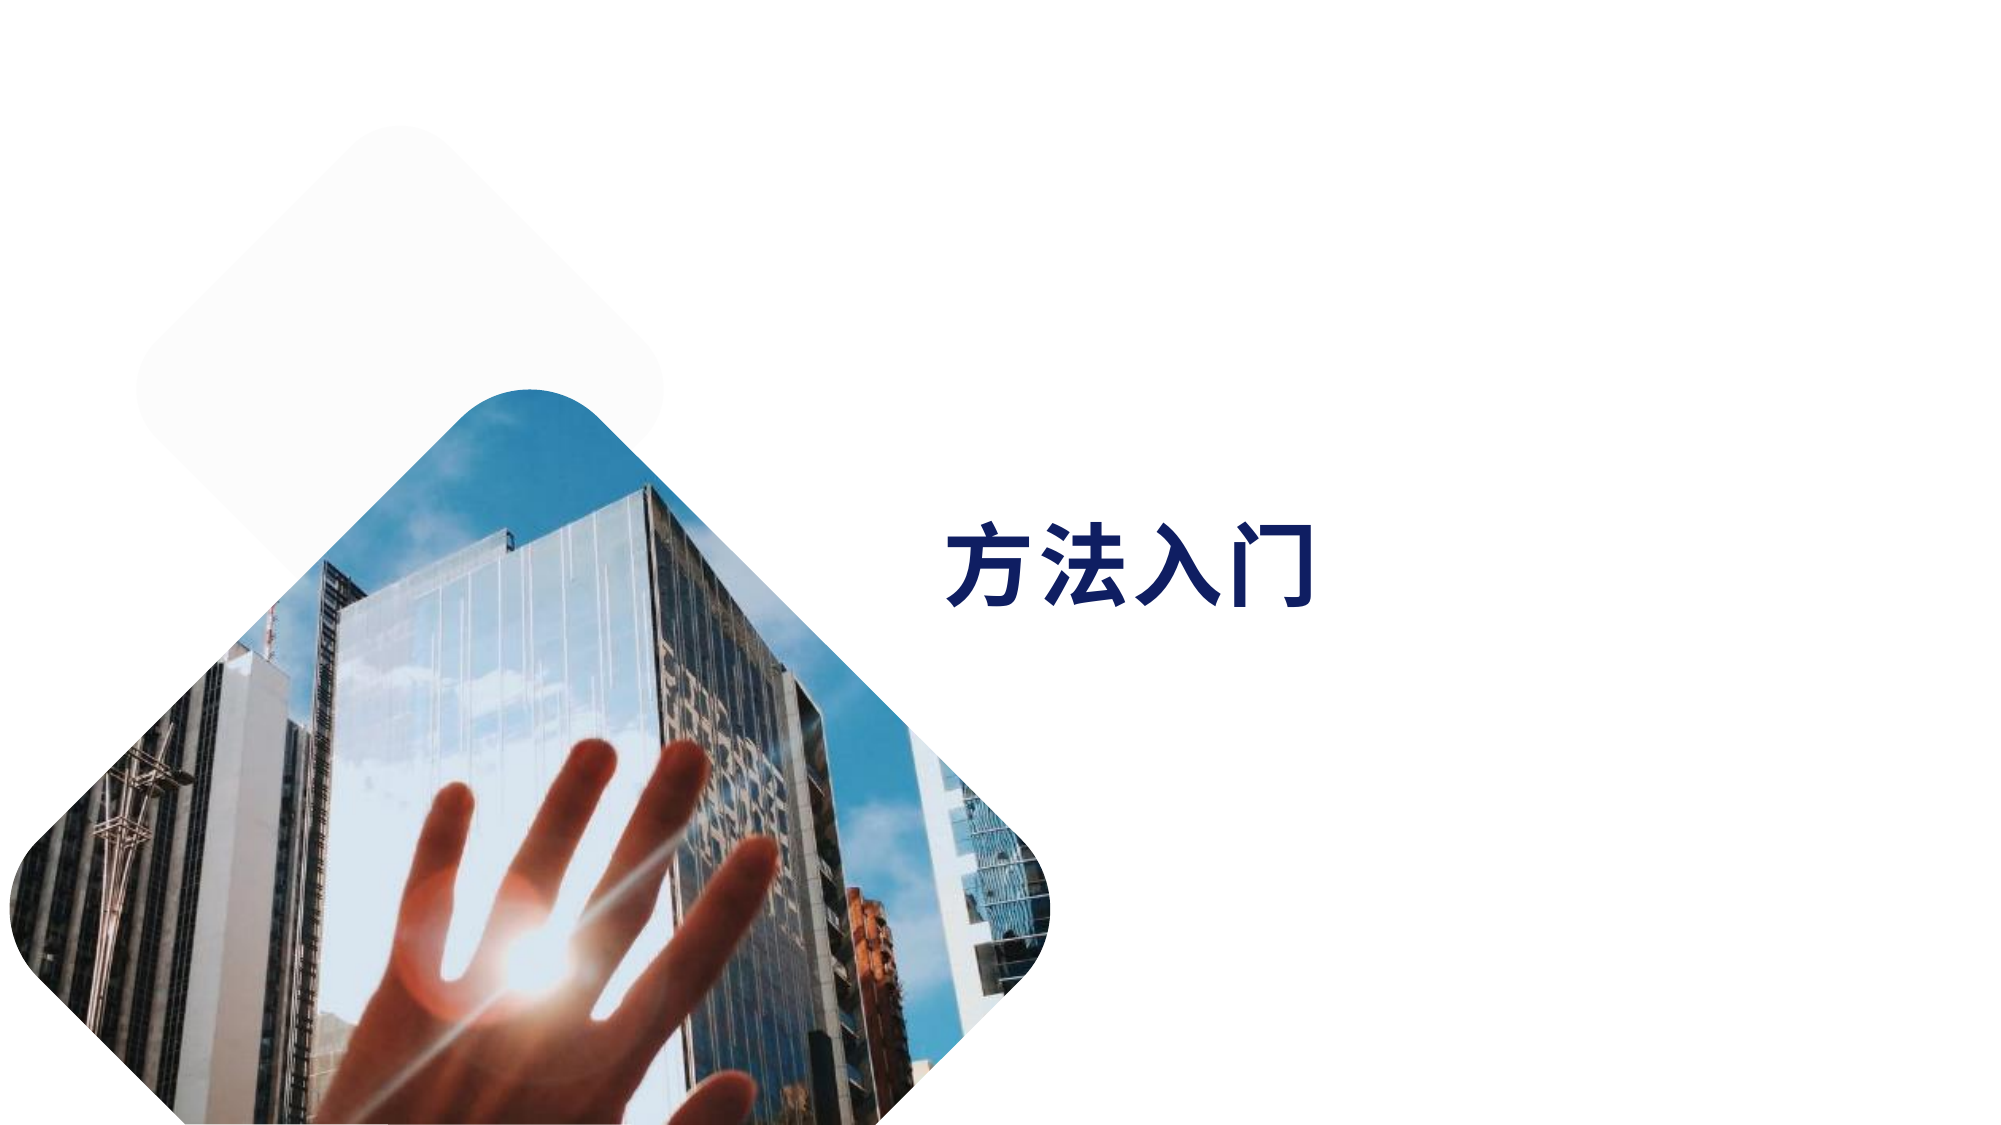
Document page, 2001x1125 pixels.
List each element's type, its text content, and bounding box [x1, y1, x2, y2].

title 方法入门 [928, 478, 1848, 626]
picture [9, 389, 1051, 1125]
